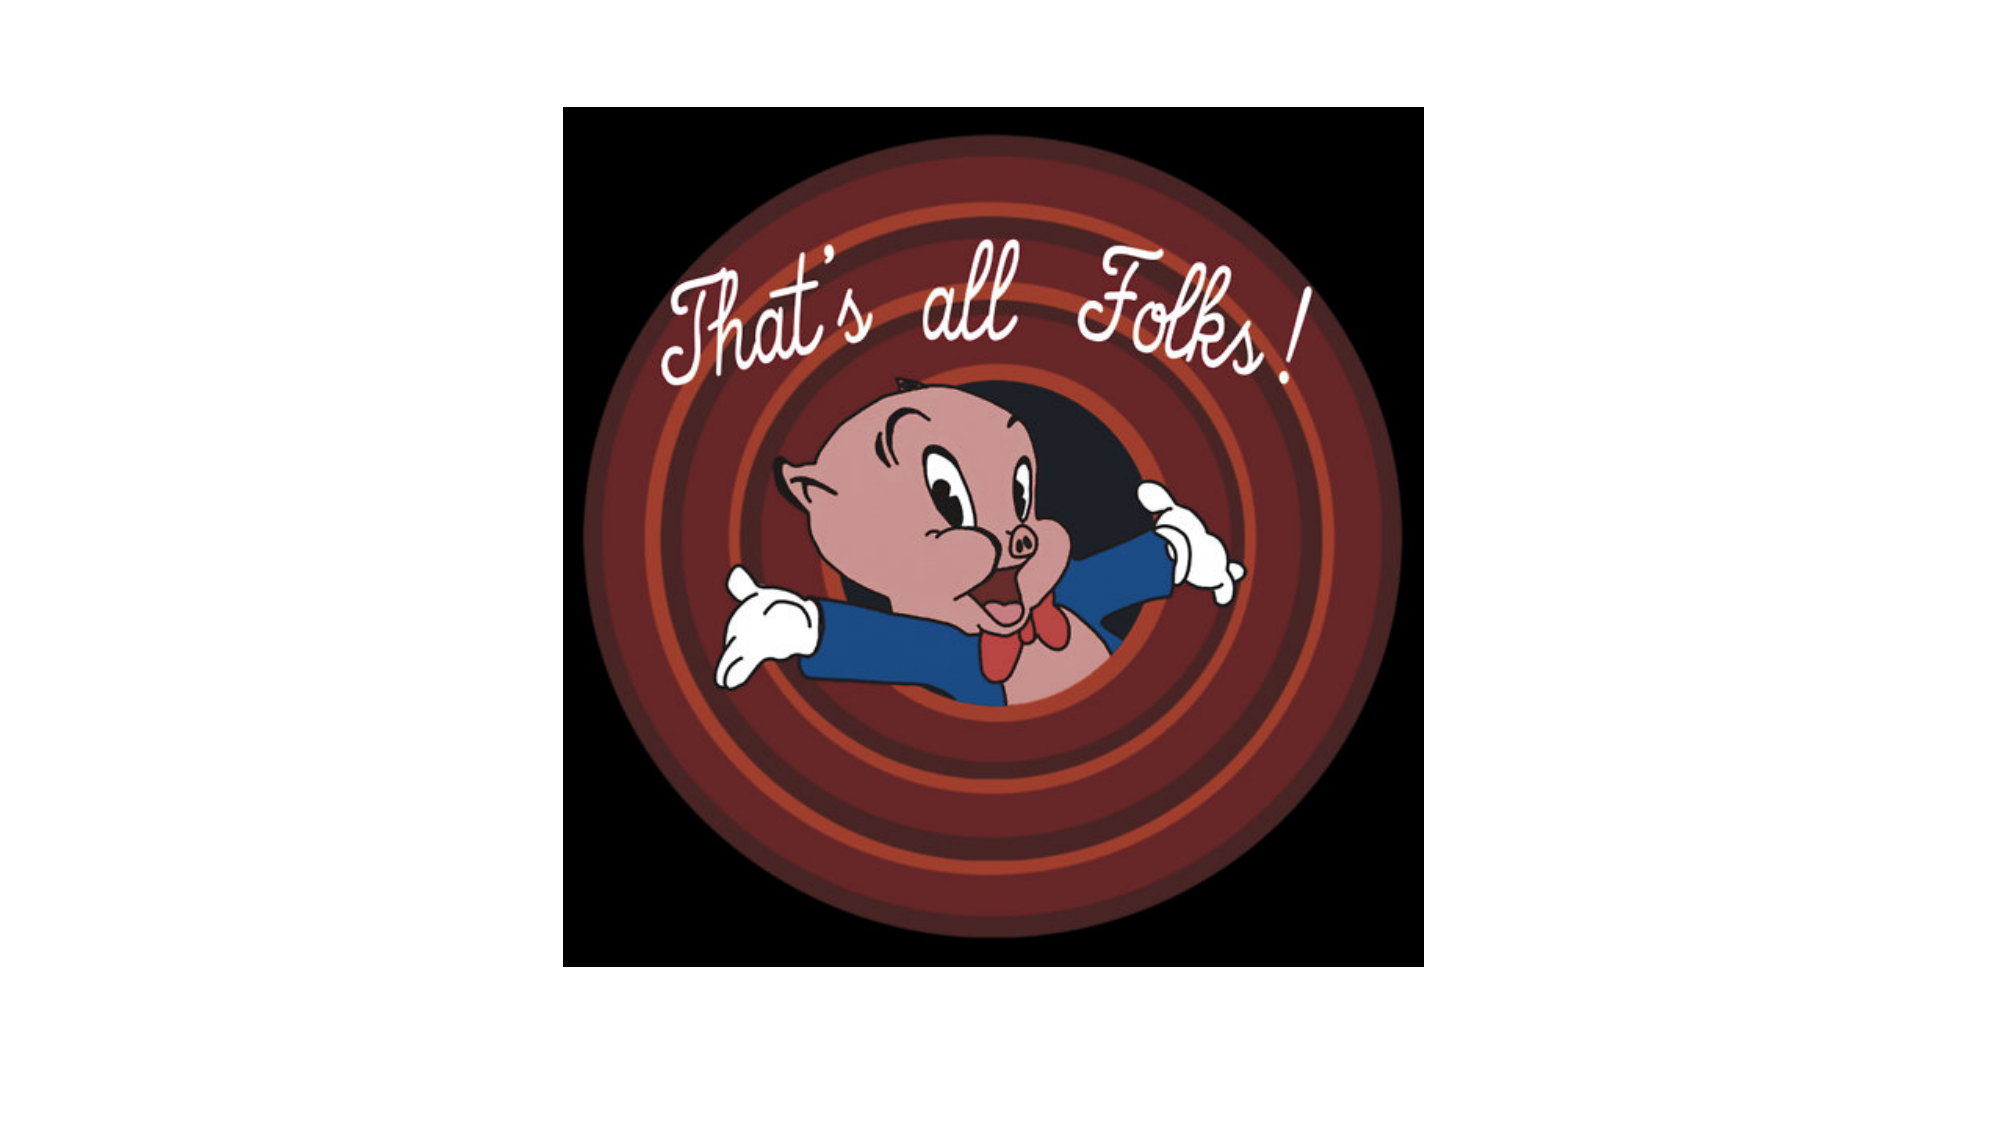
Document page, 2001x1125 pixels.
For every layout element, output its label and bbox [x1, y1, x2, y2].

text_box [563, 107, 1424, 967]
